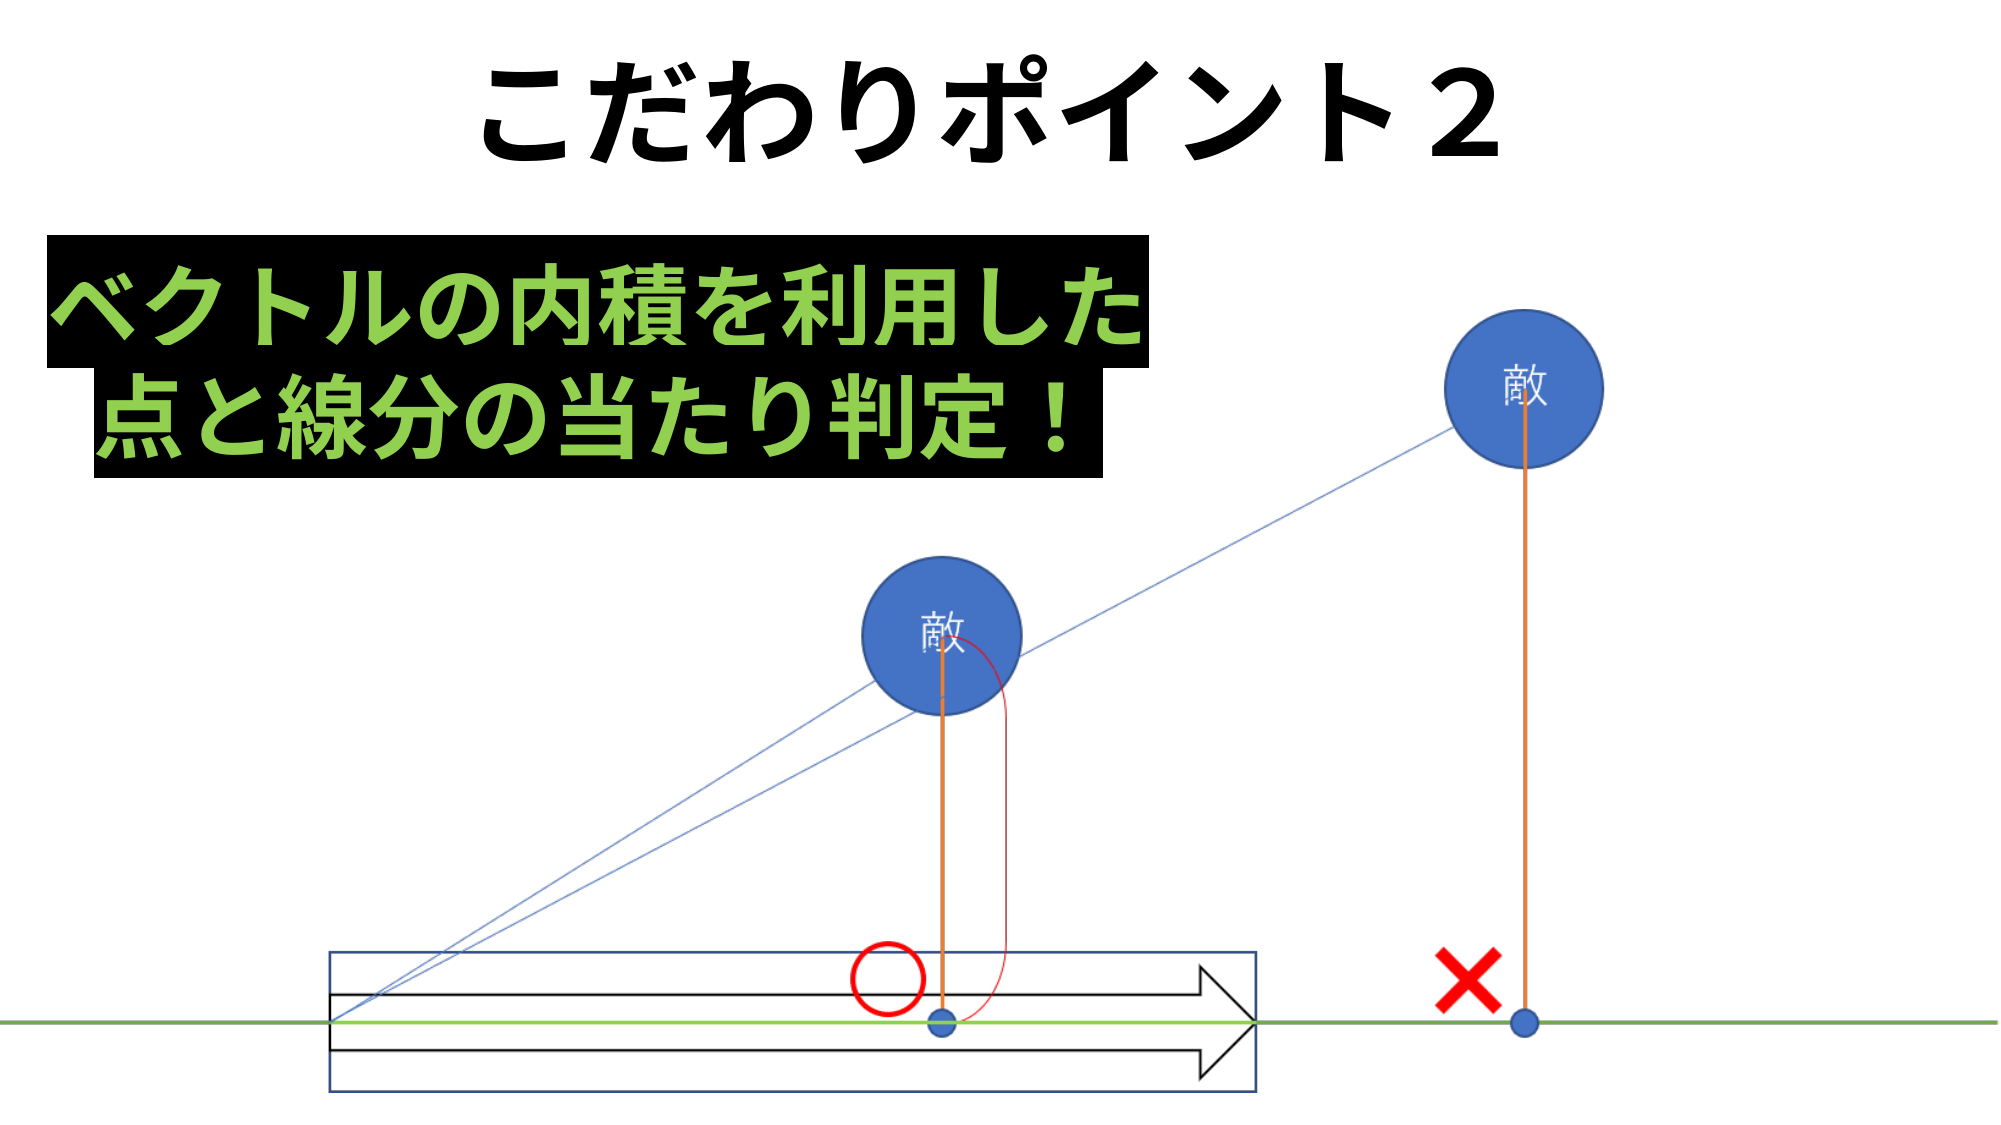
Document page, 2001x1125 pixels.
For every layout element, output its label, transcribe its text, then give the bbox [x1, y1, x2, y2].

text_box ベクトルの内積を利用した 点と線分の当たり判定！ [32, 242, 1164, 309]
title こだわりポイント２ [451, 32, 1549, 205]
picture [0, 309, 2000, 1093]
